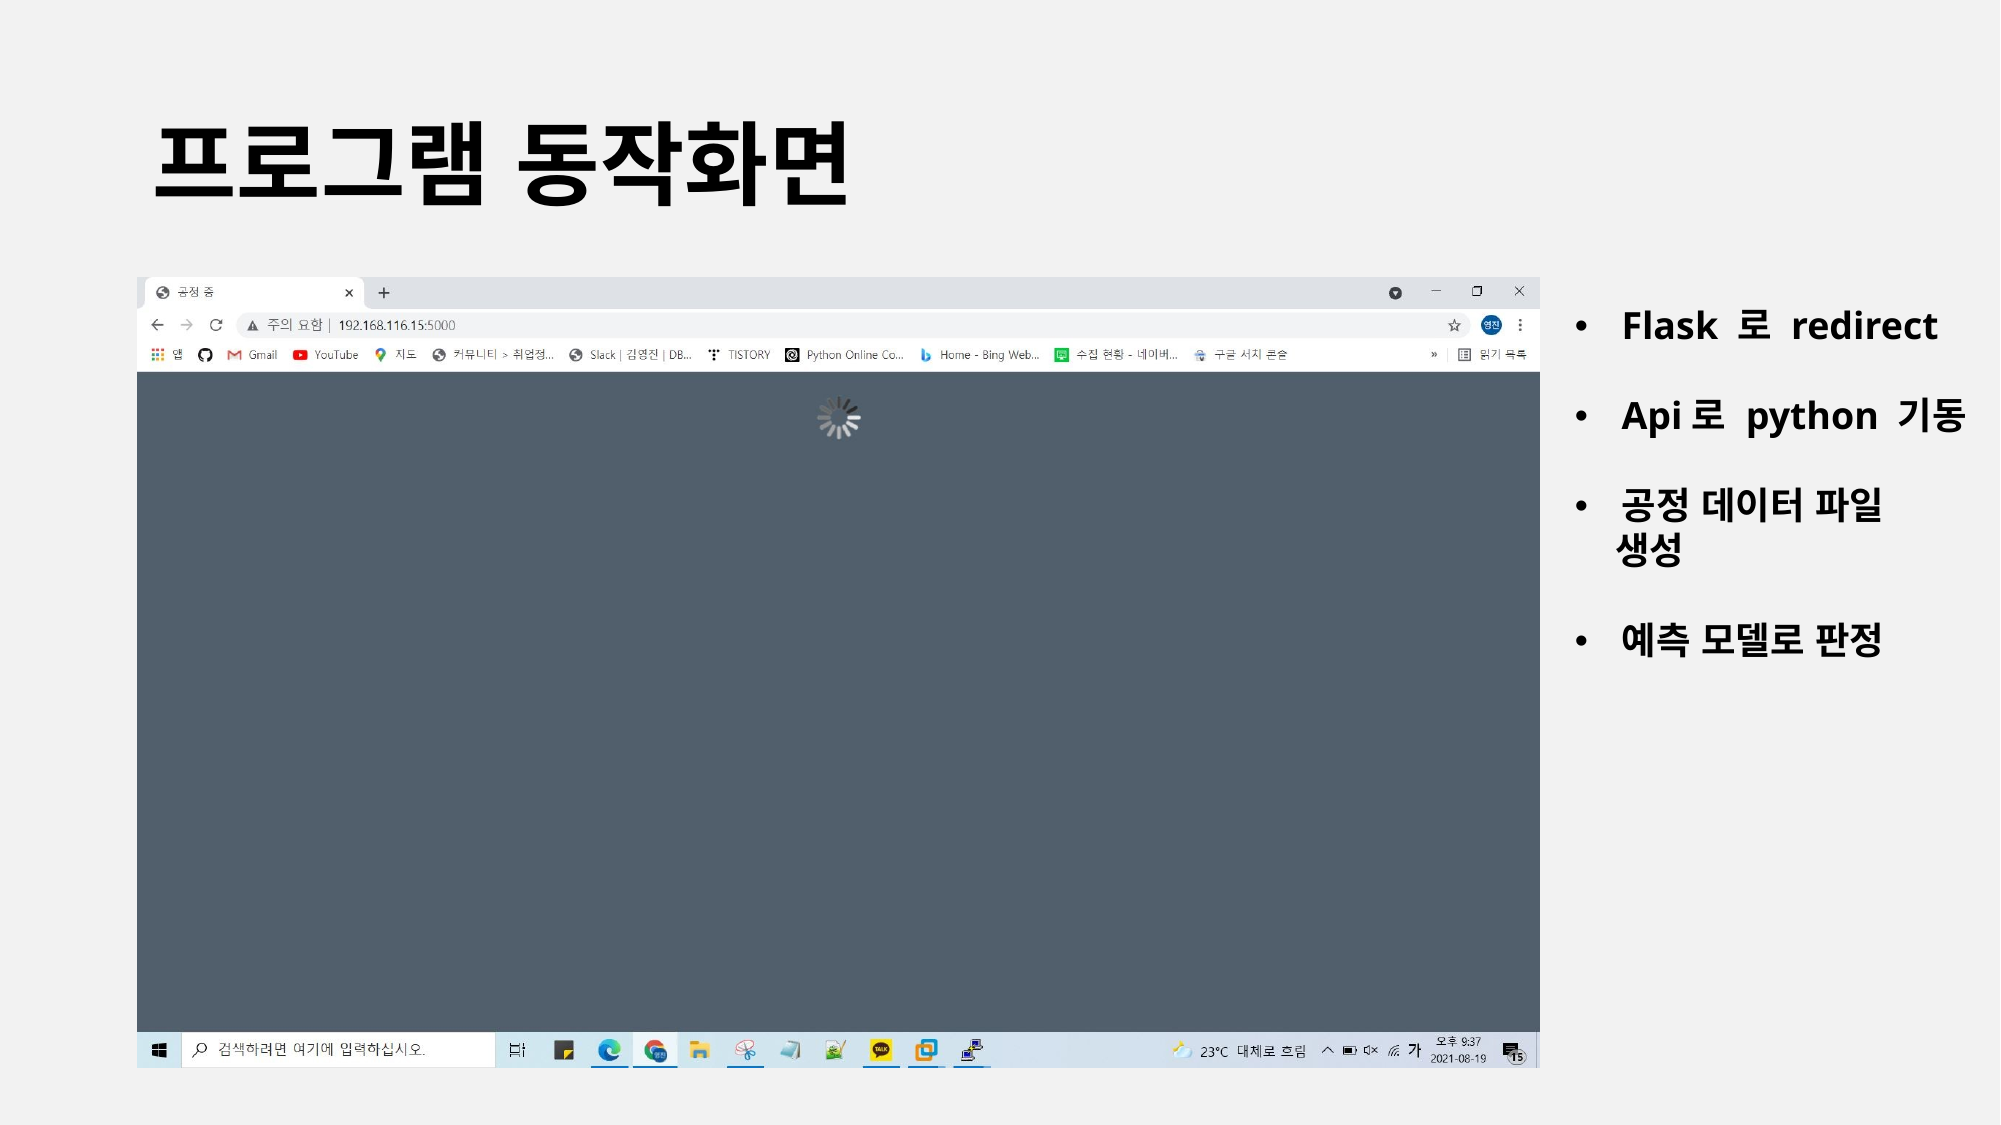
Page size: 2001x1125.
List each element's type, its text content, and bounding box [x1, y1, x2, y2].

text_box Flask 로 redirect Api로 python 기동 공정 데이터 파일 생성 예측 모델로 판정 [1560, 295, 2000, 715]
picture [137, 277, 1540, 1068]
title 프로그램 동작화면 [137, 59, 1863, 278]
